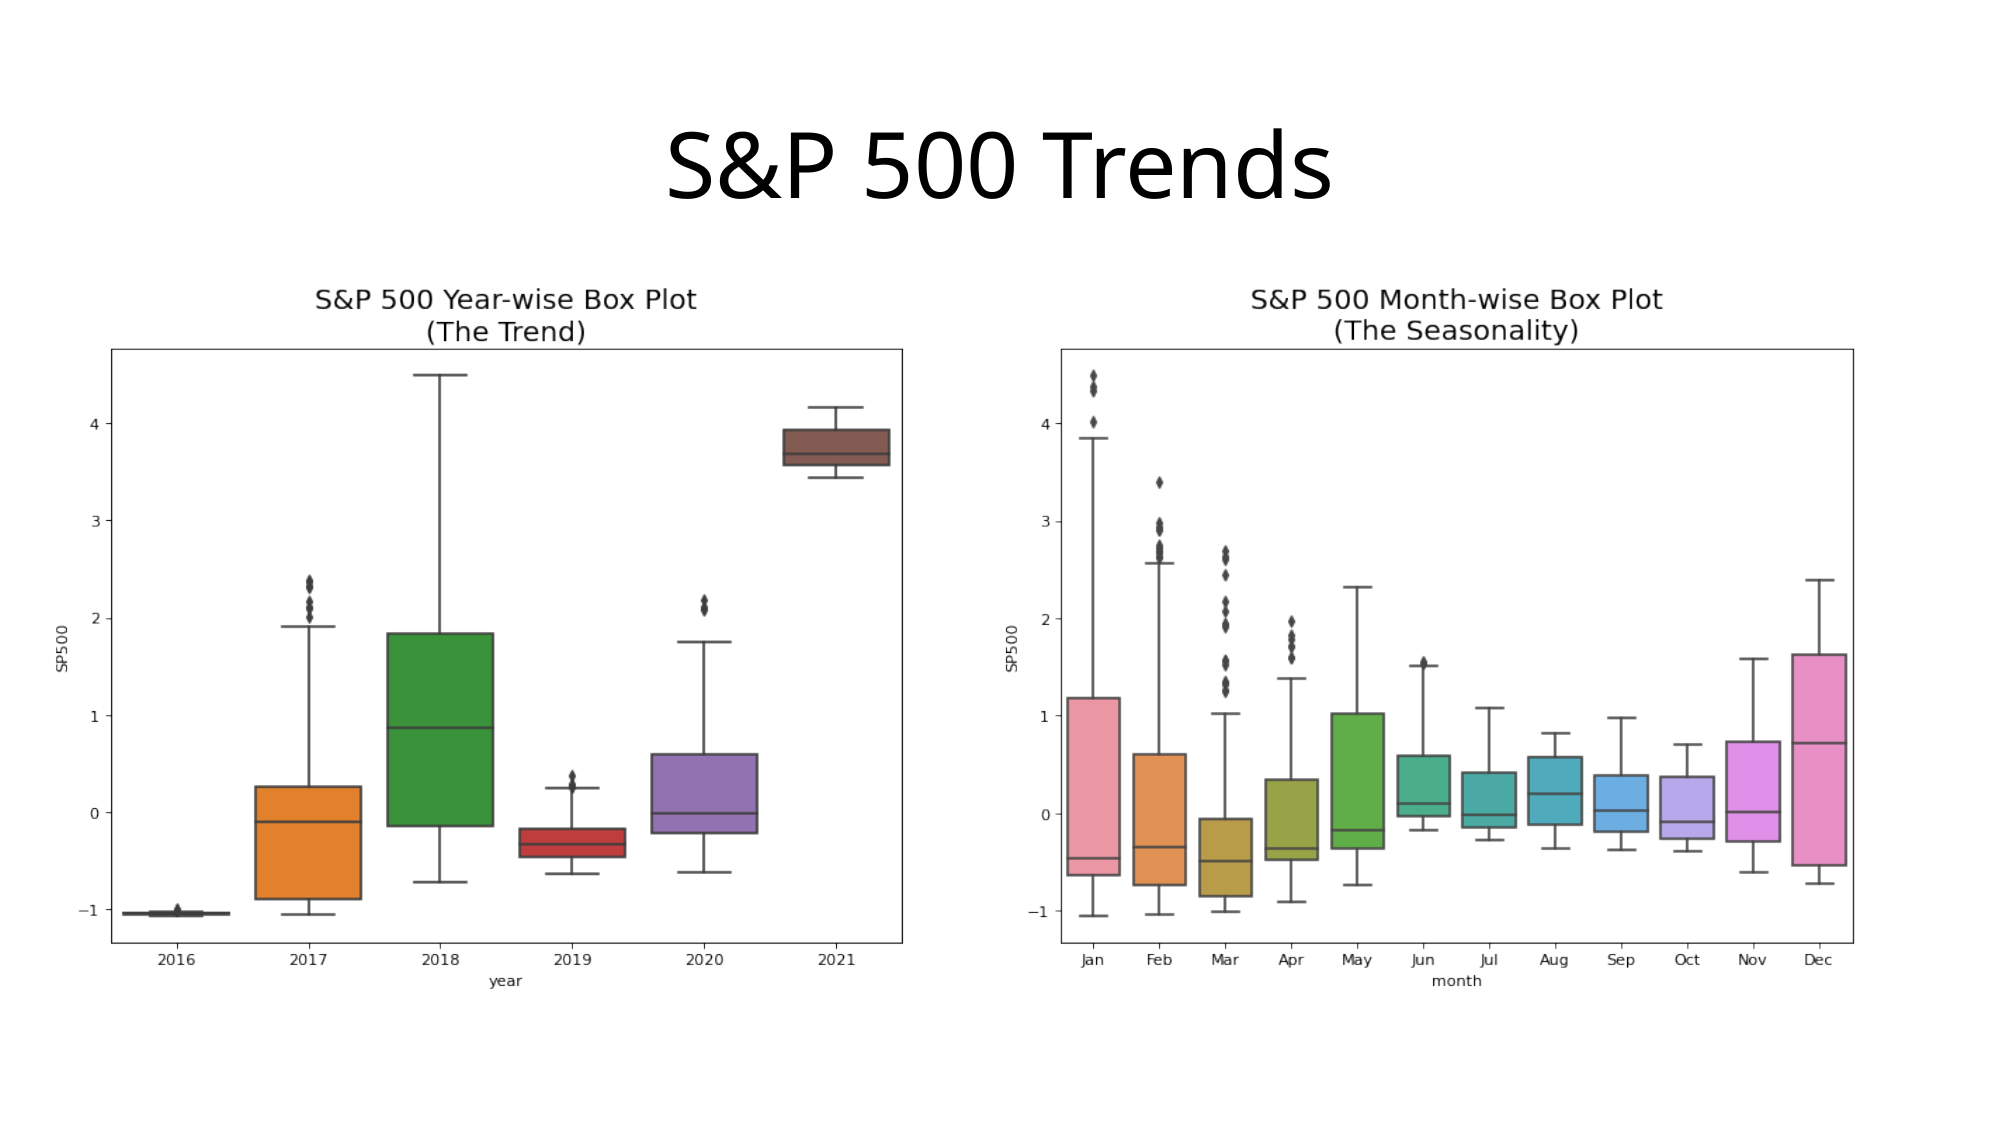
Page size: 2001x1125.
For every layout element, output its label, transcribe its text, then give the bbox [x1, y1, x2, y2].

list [45, 277, 1863, 999]
title S&P 500 Trends [137, 59, 1863, 277]
